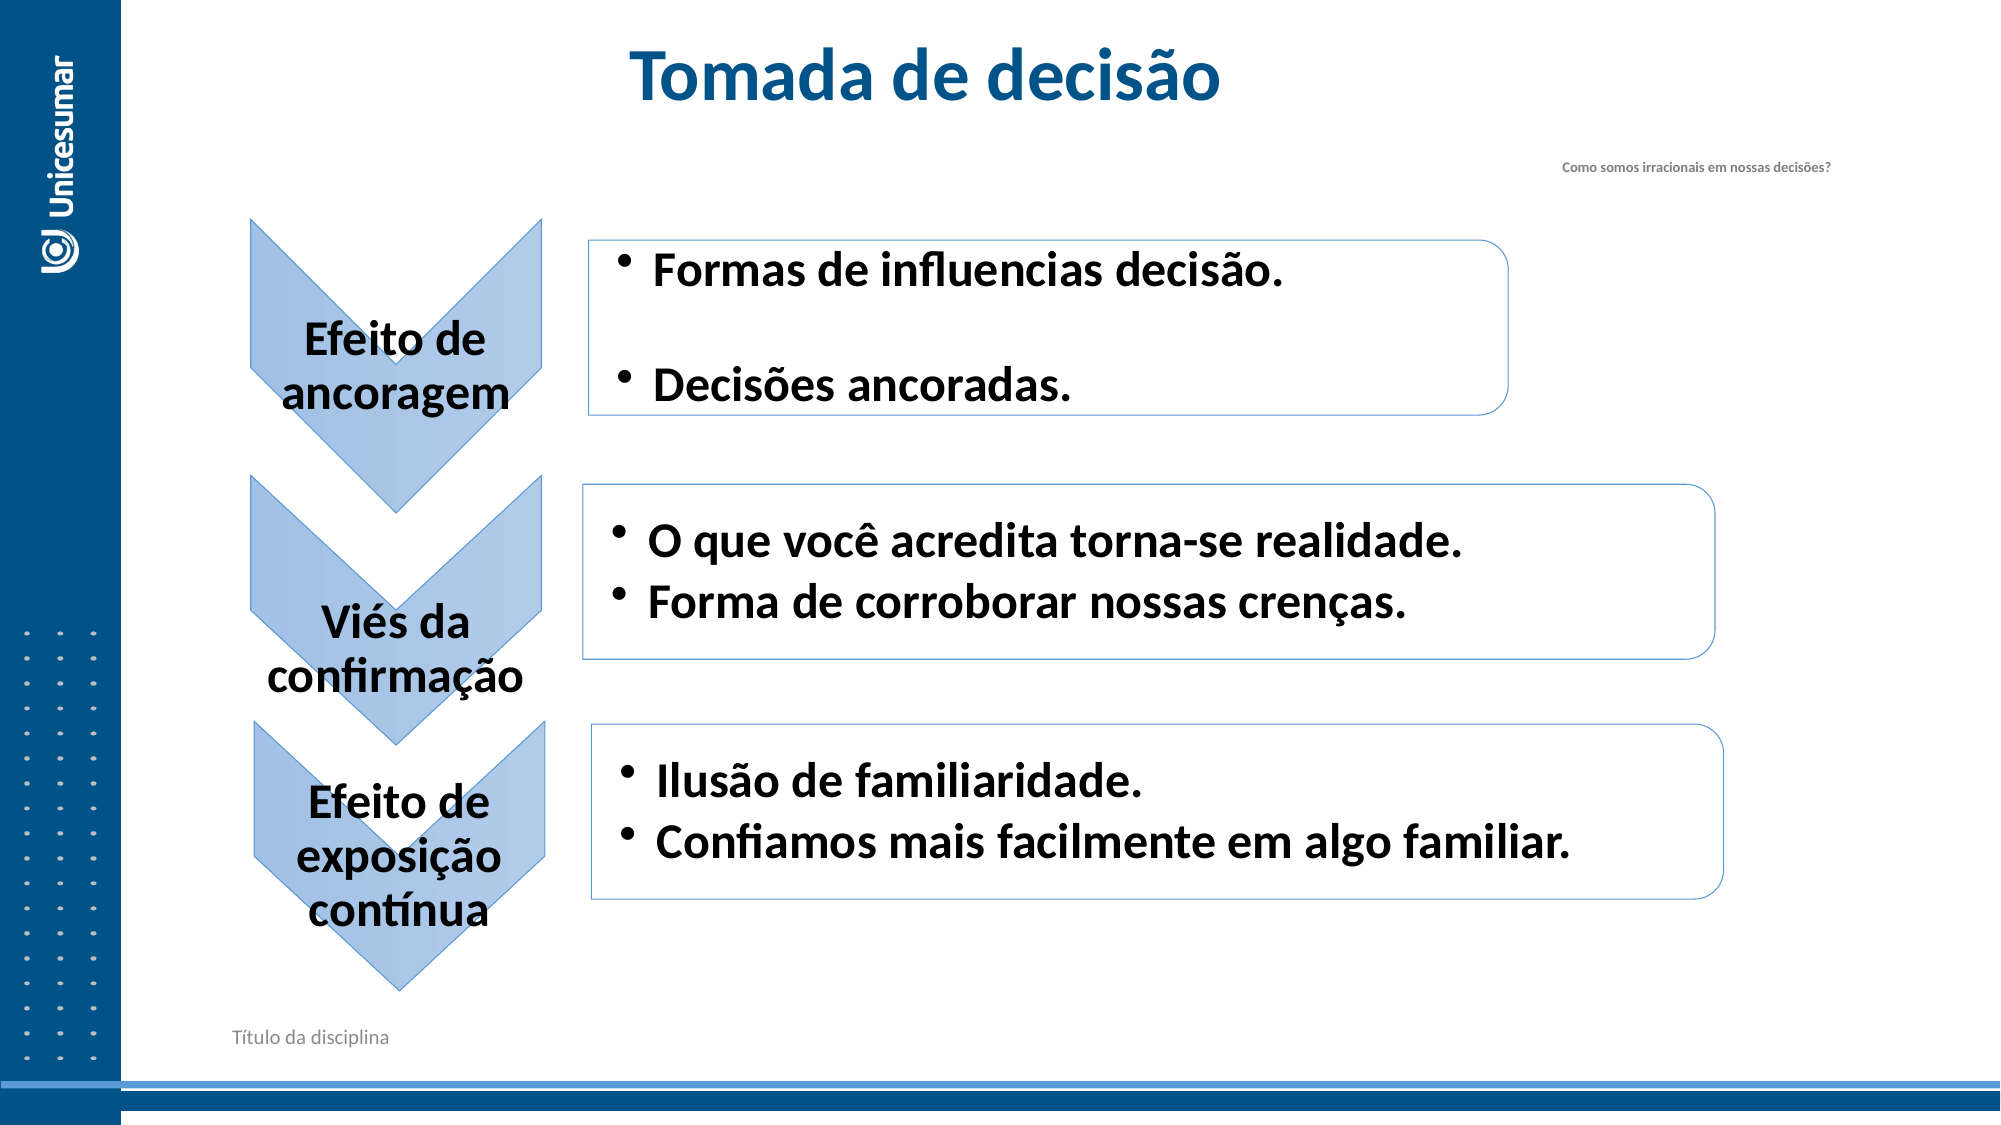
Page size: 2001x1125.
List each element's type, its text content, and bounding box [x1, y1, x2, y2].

picture [24, 631, 111, 1060]
list Tomada de decisão [206, 15, 1238, 112]
picture [42, 56, 79, 273]
footer Título da disciplina [217, 1006, 1945, 1066]
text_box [254, 721, 1724, 991]
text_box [250, 475, 1716, 746]
list Como somos irracionais em nossas decisões? [206, 112, 1847, 224]
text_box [250, 219, 1509, 475]
